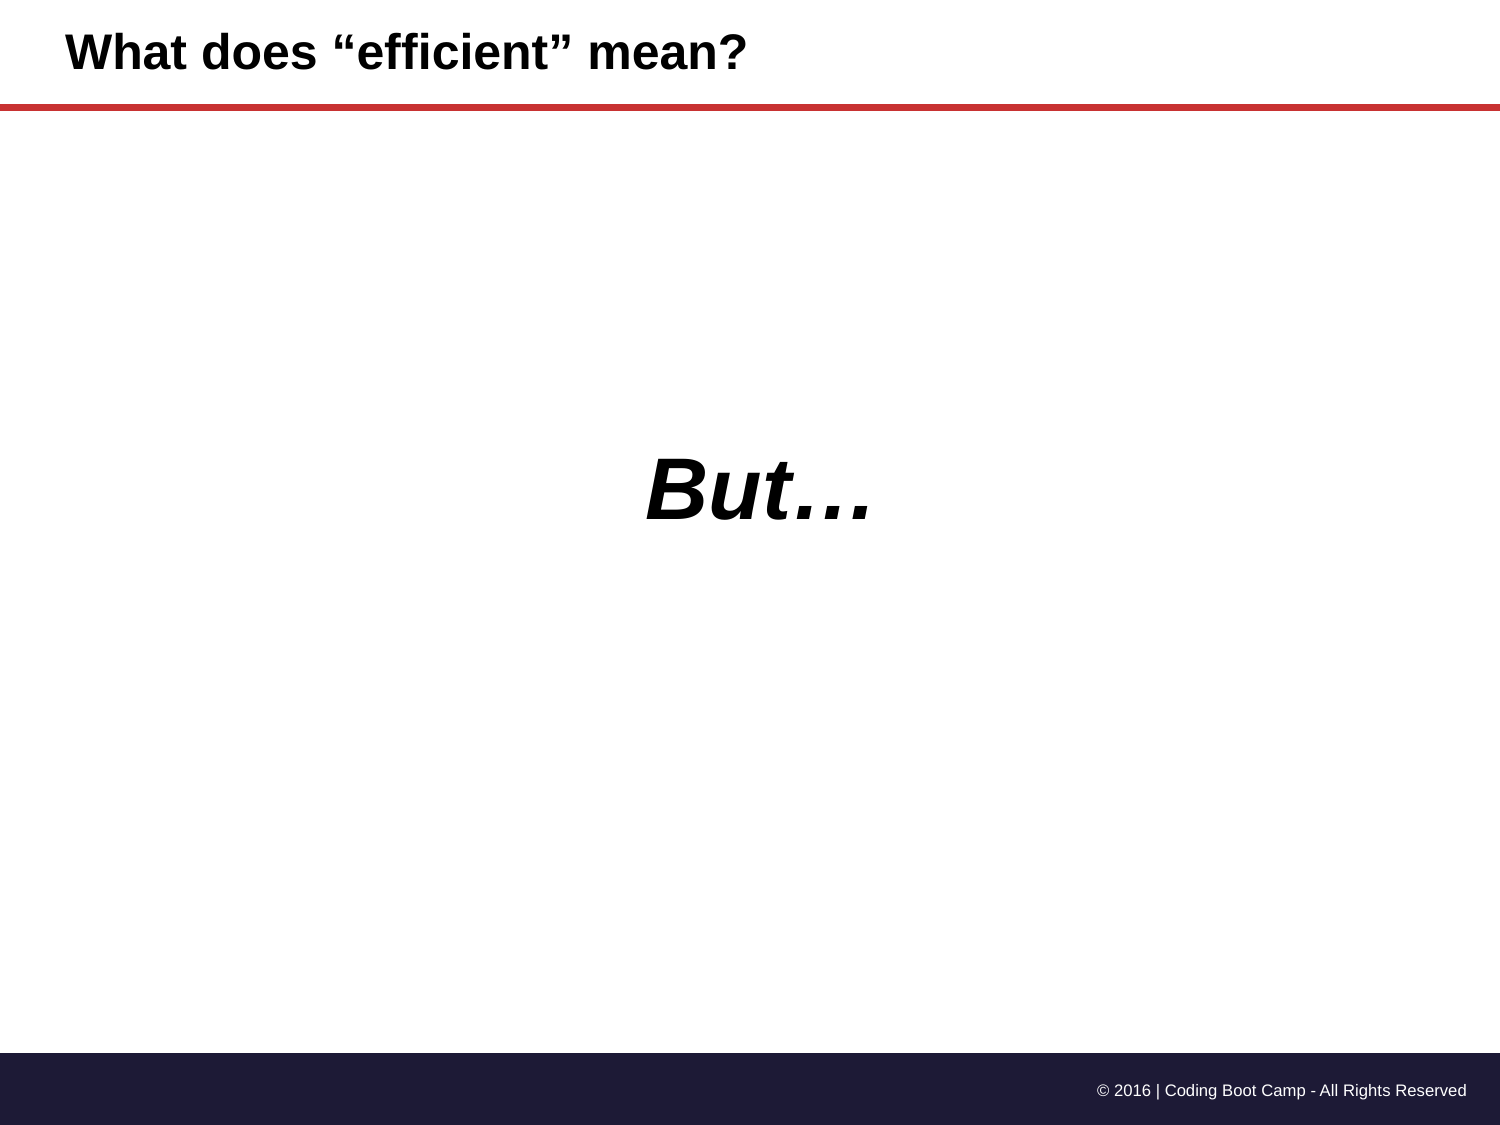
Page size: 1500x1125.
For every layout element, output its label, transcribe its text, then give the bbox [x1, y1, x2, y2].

title What does “efficient” mean? [50, 0, 1425, 108]
text_box But… [49, 424, 1475, 545]
